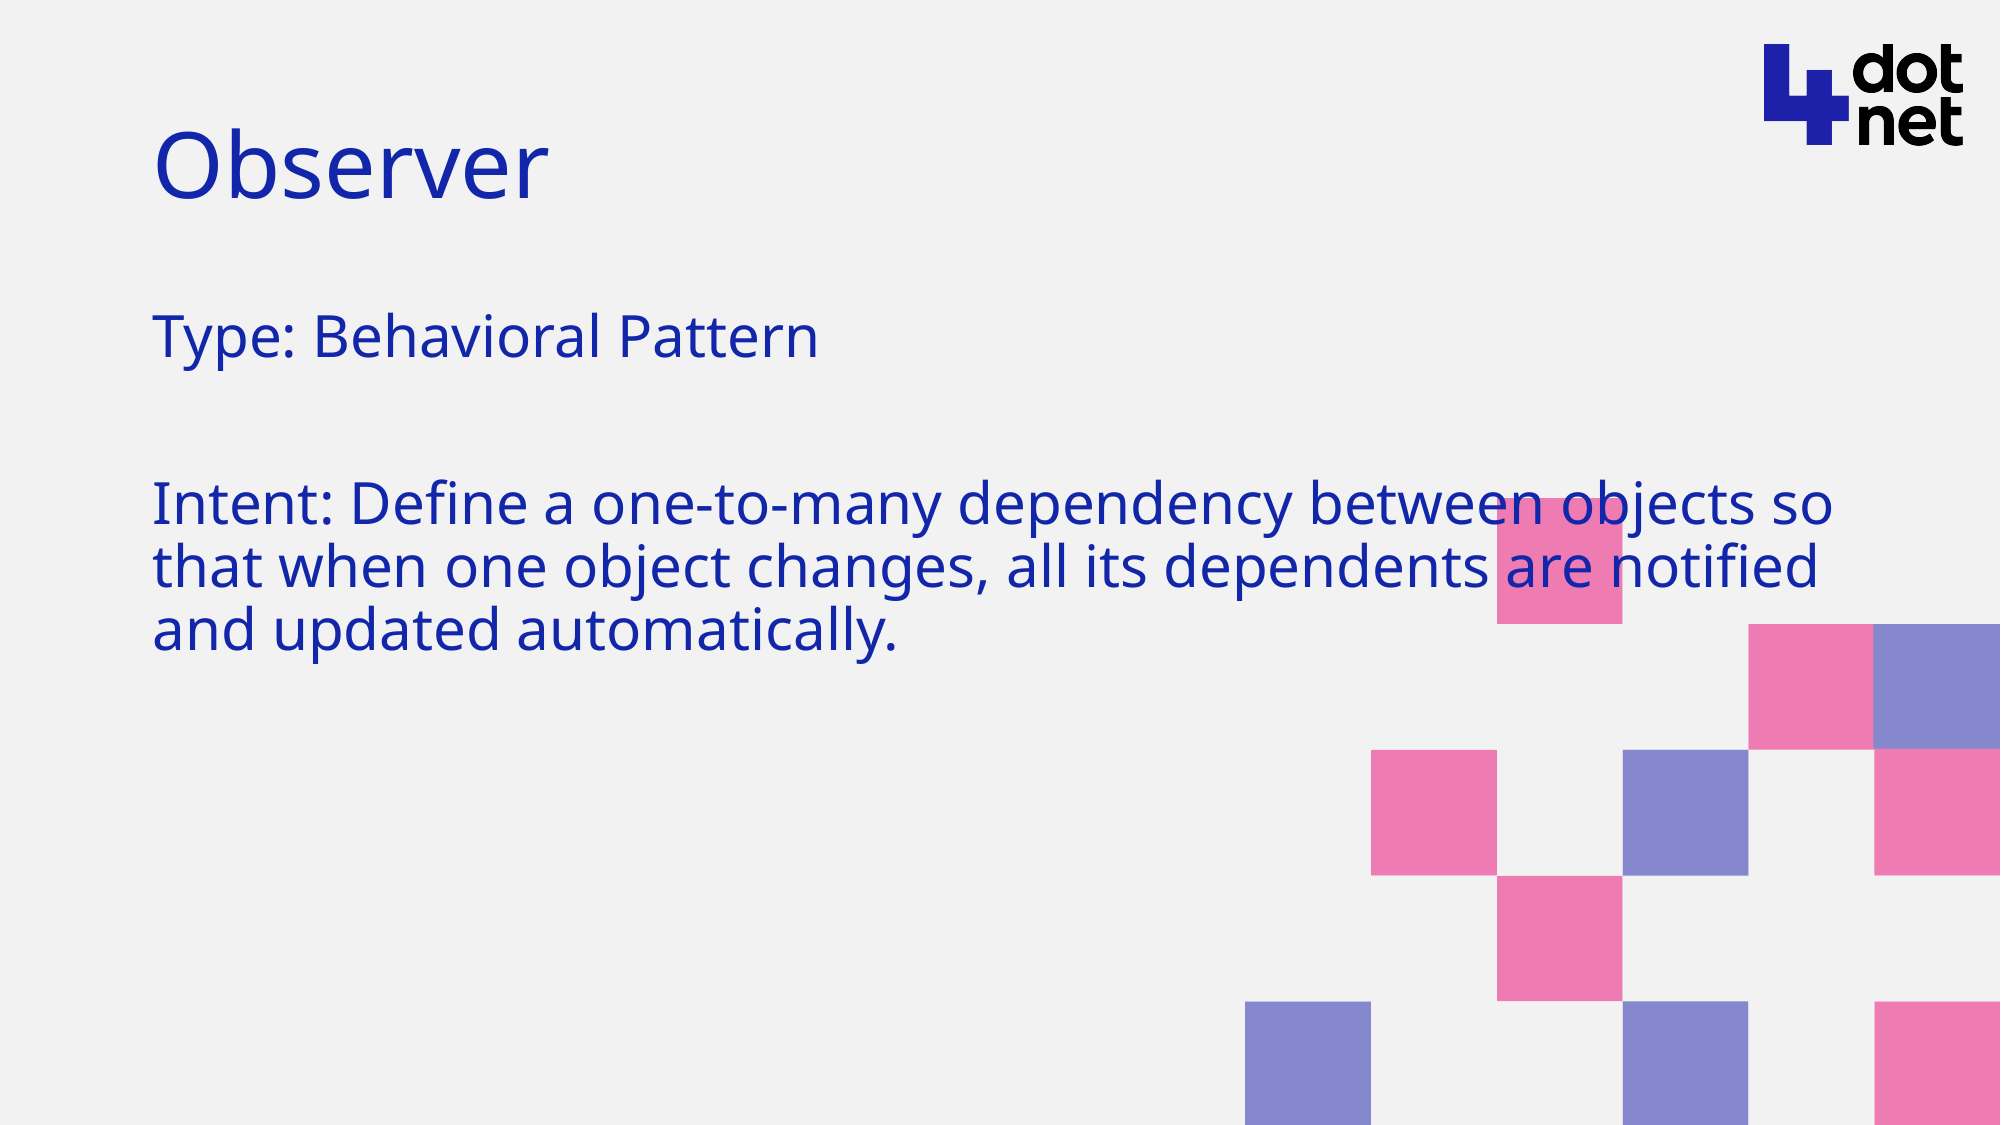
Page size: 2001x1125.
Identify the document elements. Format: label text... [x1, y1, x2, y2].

title Observer [137, 59, 1863, 278]
list Type: Behavioral Pattern Intent: Define a one-to-many dependency between objects so that when one object changes, all its dependents are notified and updated automatically. [137, 299, 1863, 1014]
picture [1764, 44, 1963, 146]
